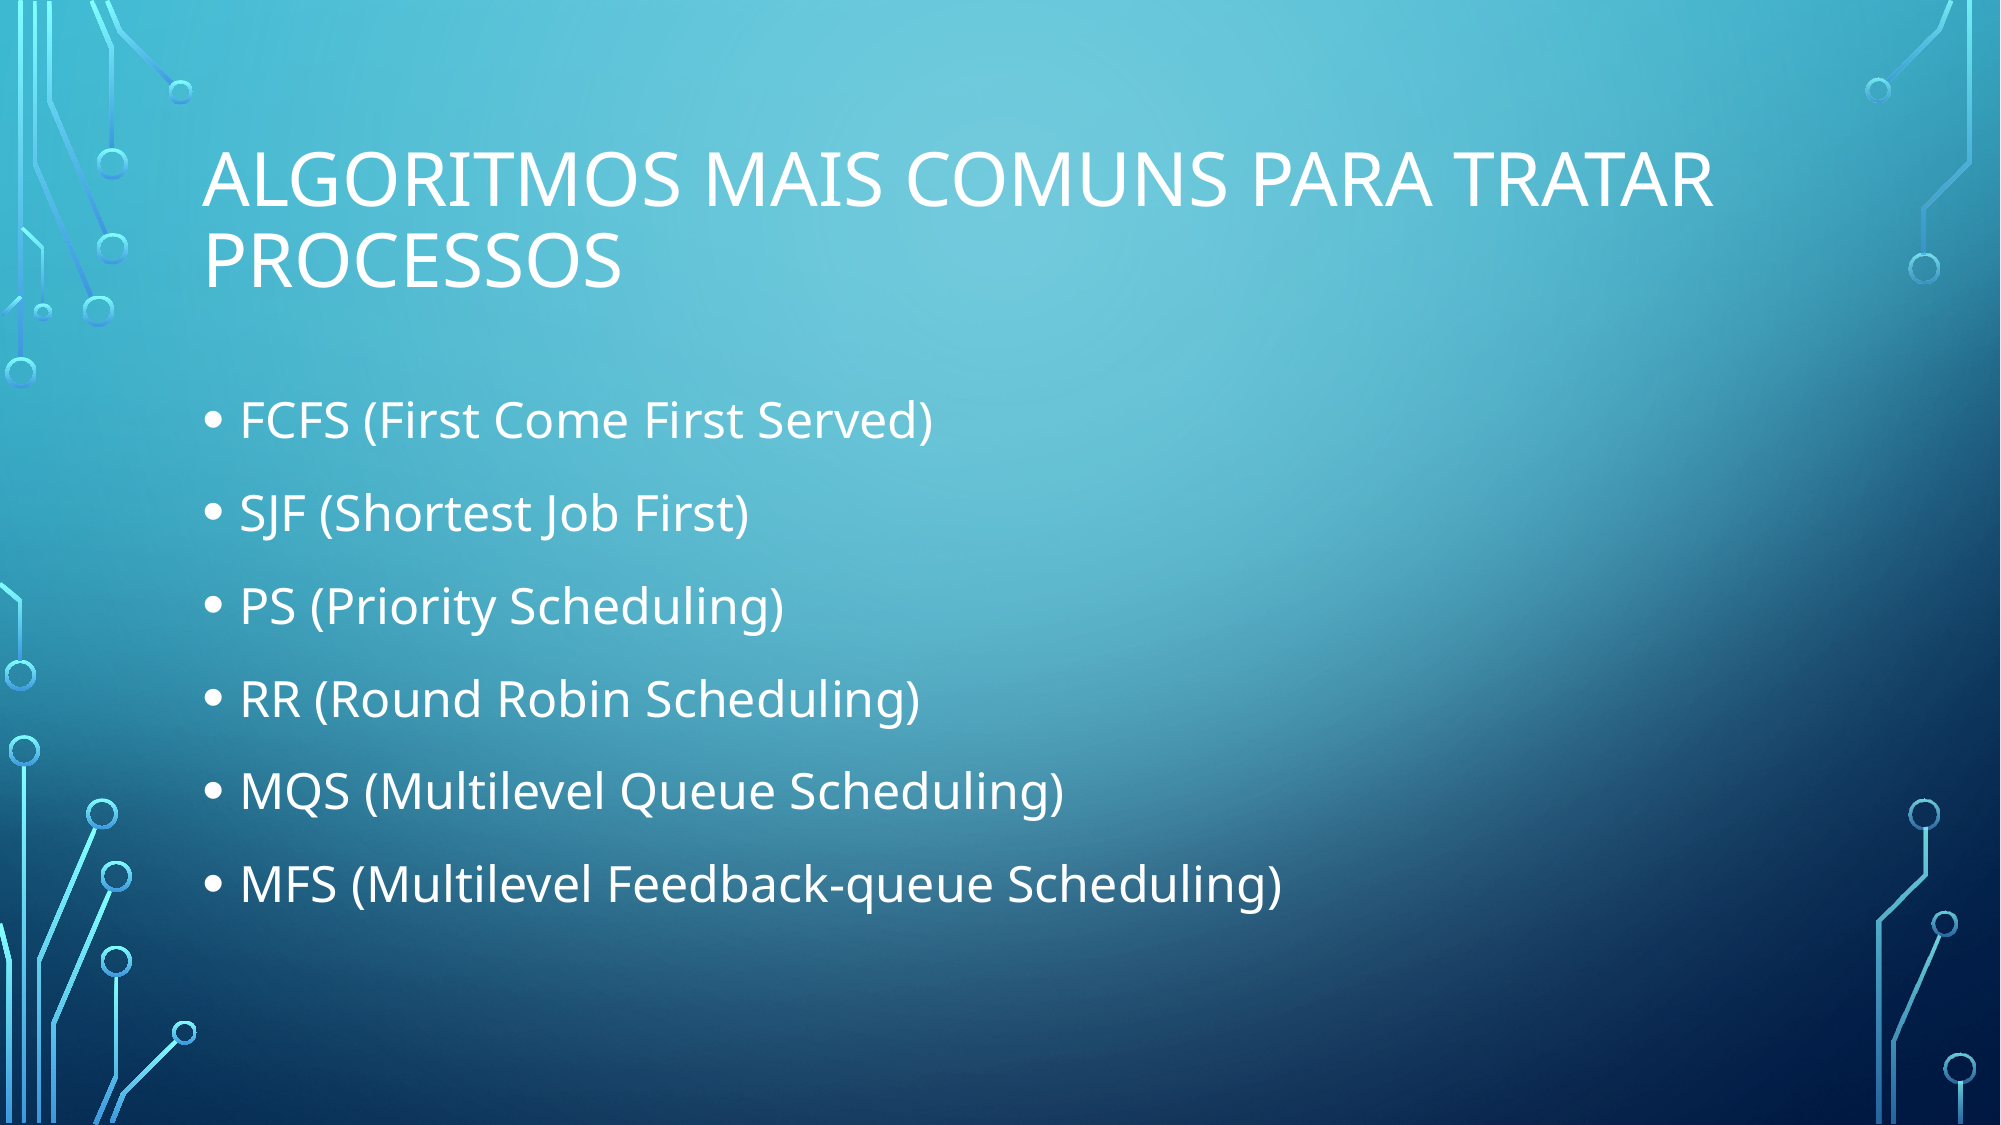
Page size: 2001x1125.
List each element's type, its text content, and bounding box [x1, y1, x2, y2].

list FCFS (First Come First Served) SJF (Shortest Job First) PS (Priority Scheduling) RR (Round Robin Scheduling) MQS (Multilevel Queue Scheduling) MFS (Multilevel Feedback-queue Scheduling) [187, 369, 1813, 950]
title Algoritmos mais comuns para tratar processos [187, 101, 1813, 344]
